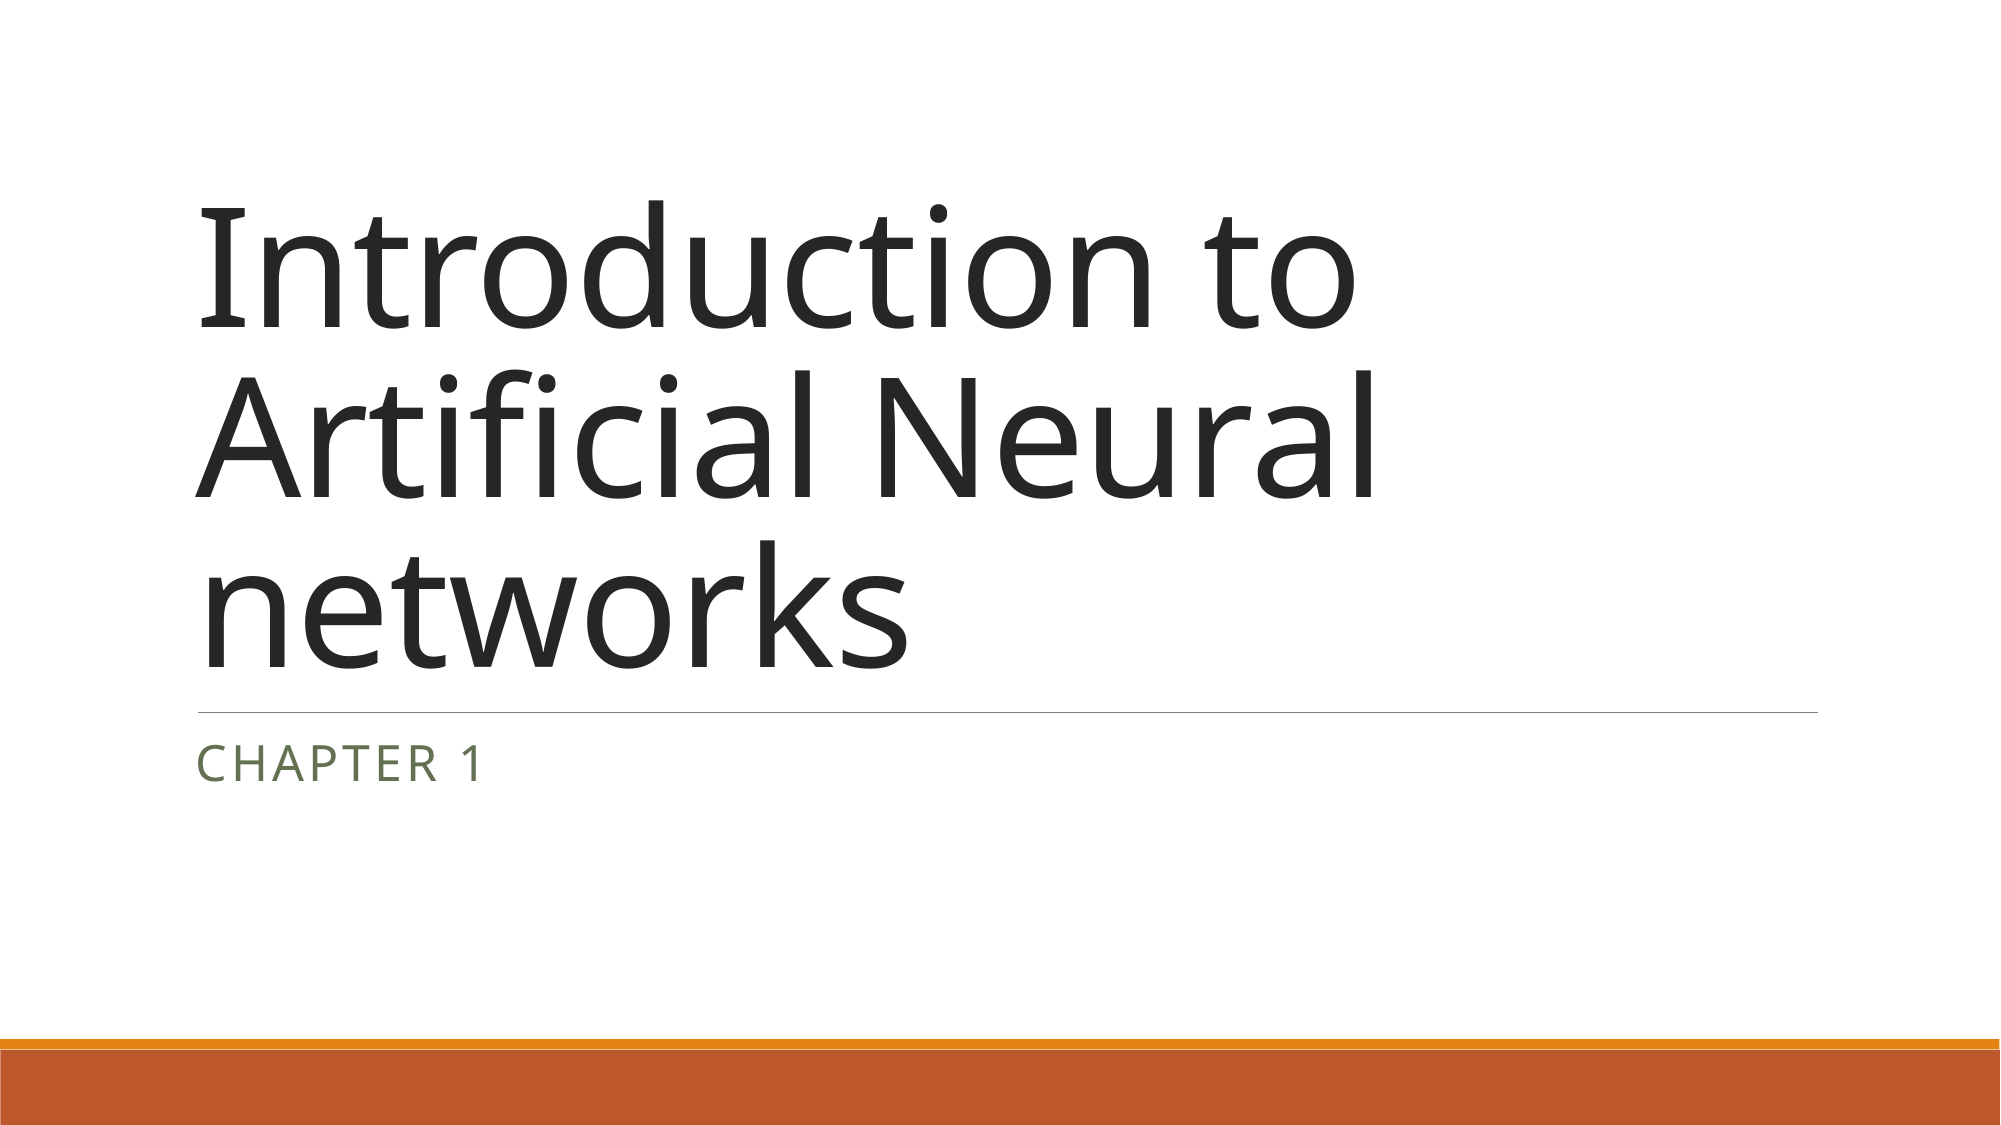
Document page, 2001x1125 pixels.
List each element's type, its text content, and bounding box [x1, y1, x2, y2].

subtitle Chapter 1 [180, 730, 1831, 919]
title Introduction to Artificial Neural networks [180, 124, 1830, 710]
